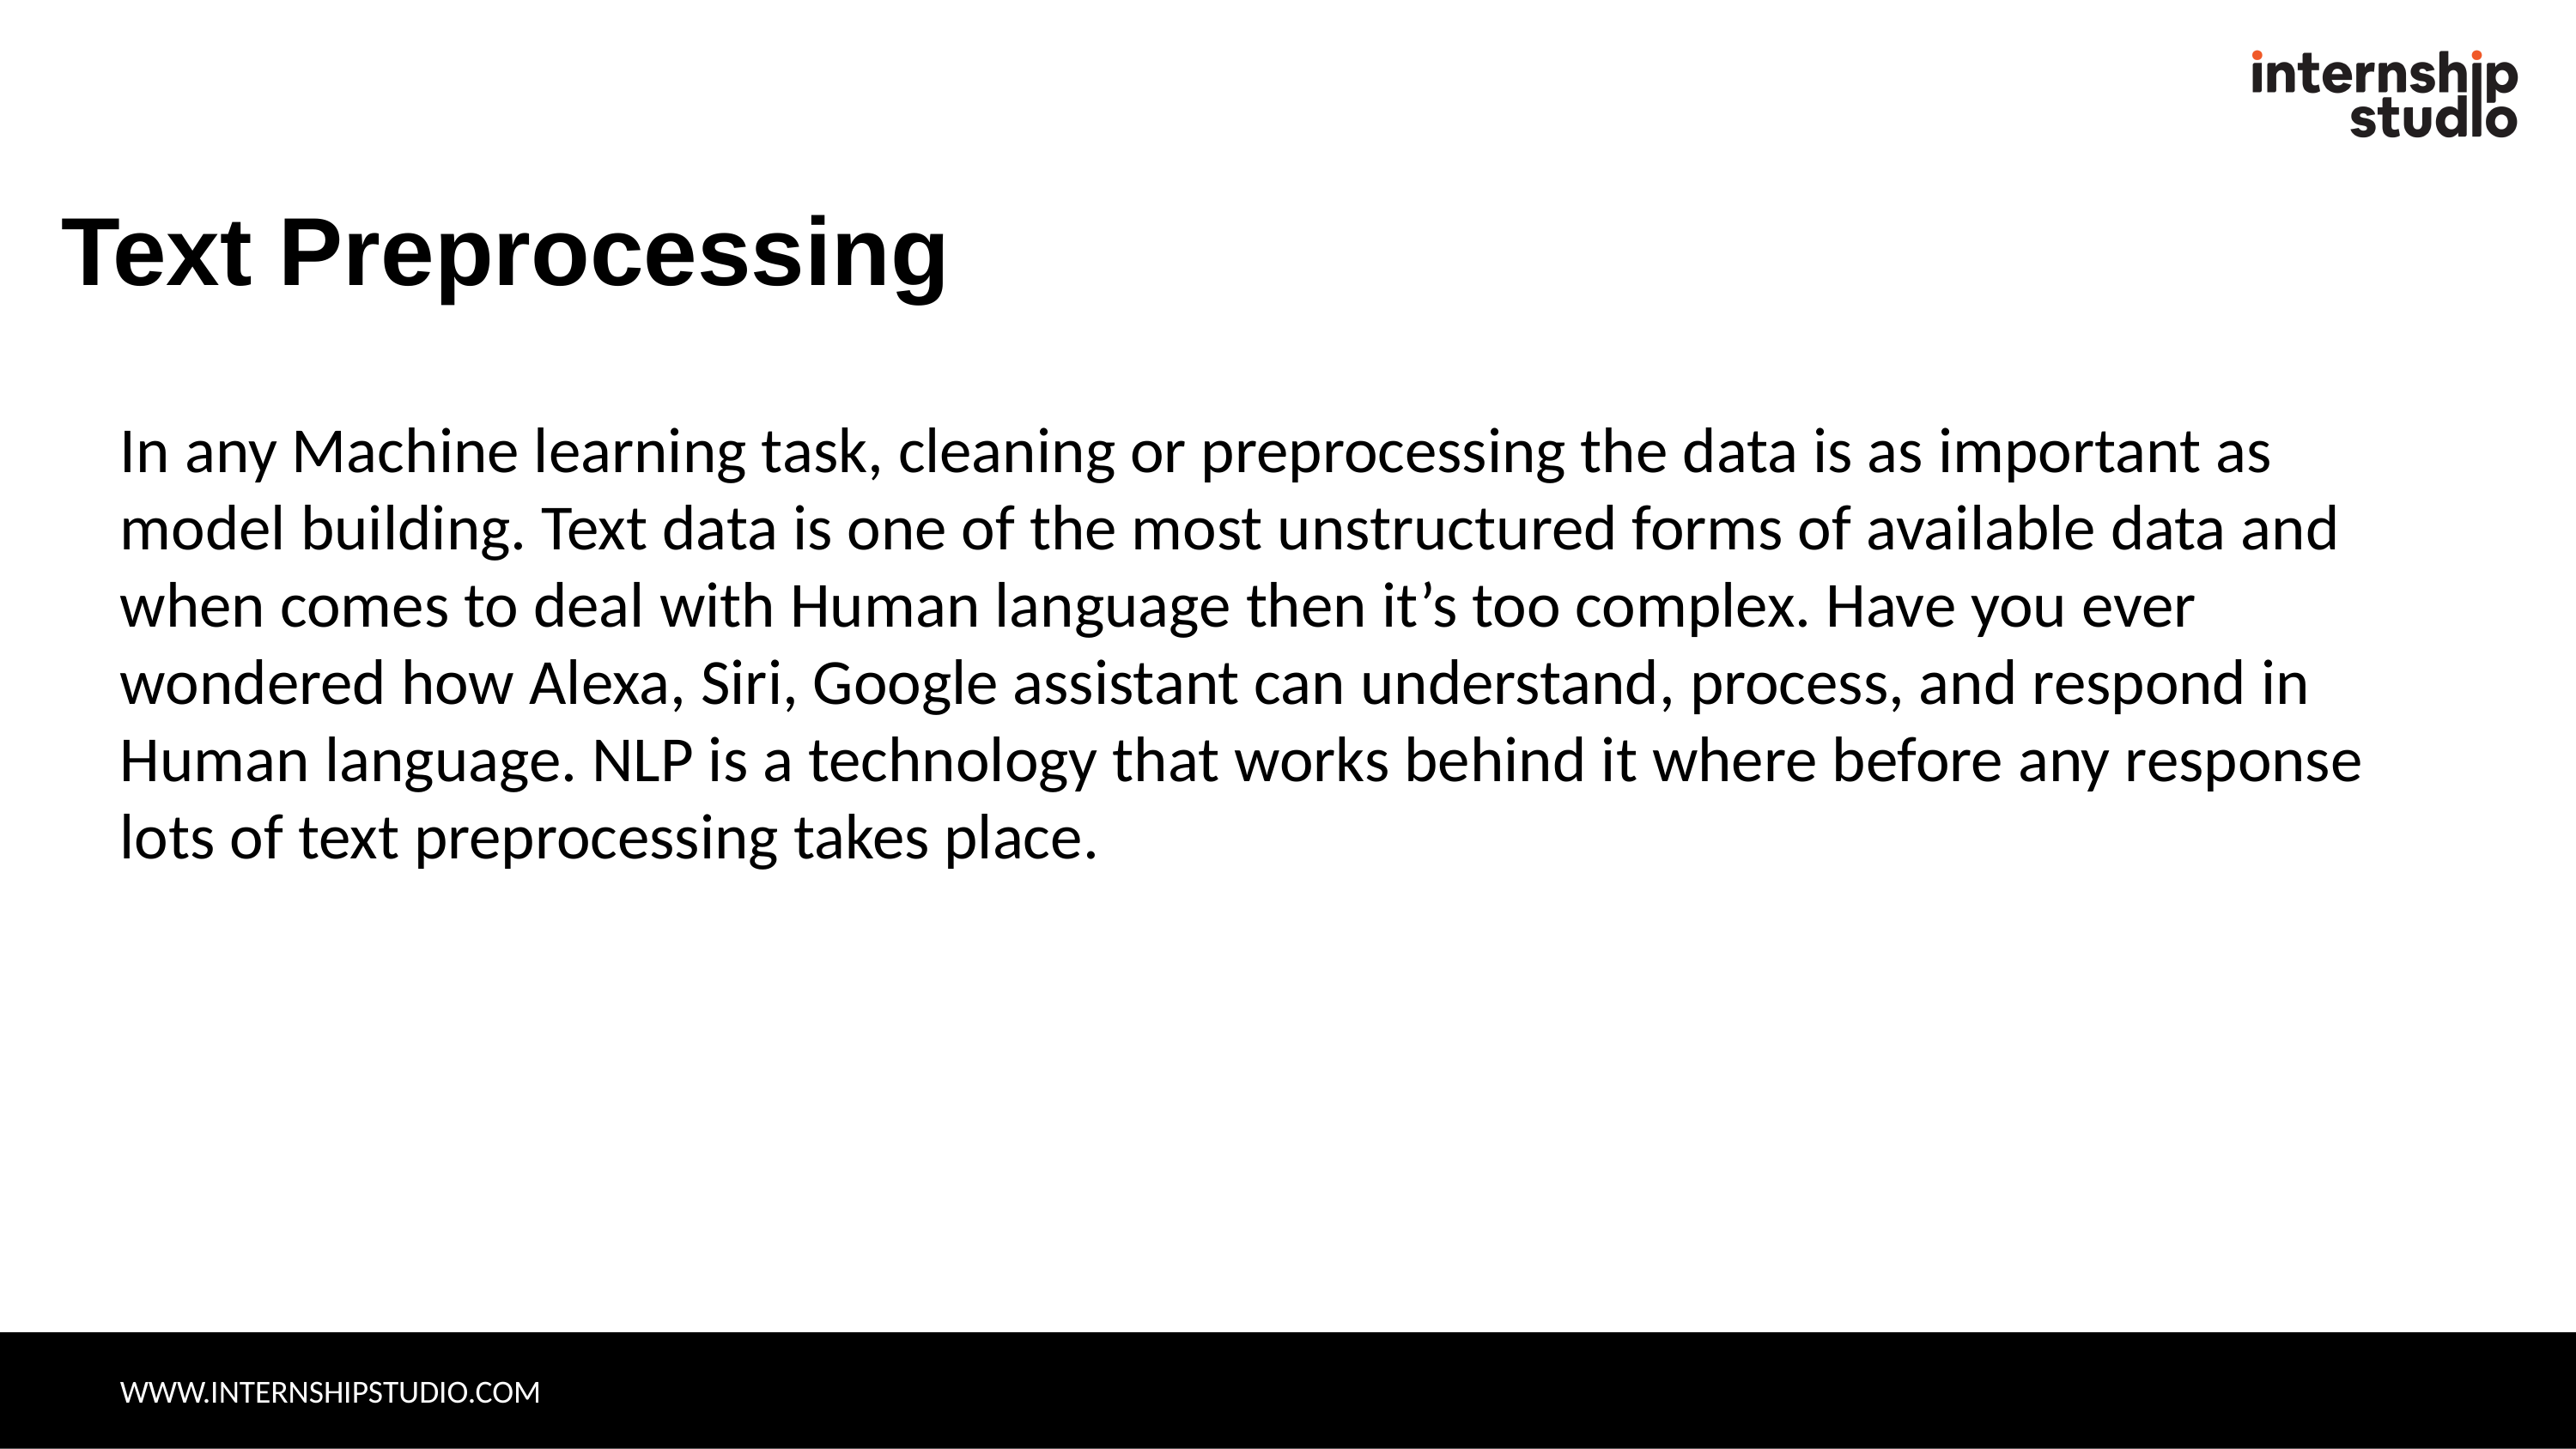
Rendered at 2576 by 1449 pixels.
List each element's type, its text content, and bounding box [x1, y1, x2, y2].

picture [2213, 33, 2529, 152]
text_box WWW.INTERNSHIPSTUDIO.COM [107, 1364, 708, 1416]
text_box [0, 1332, 2576, 1449]
text_box Text Preprocessing [48, 118, 2219, 318]
text_box In any Machine learning task, cleaning or preprocessing the data is as important as model building. Text data is one of the most unstructured forms of available data and when comes to deal with Human language then it’s too complex. Have you ever wondered how Alexa, Siri, Google assistant can understand, process, and respond in Human language. NLP is a technology that works behind it where before any response lots of text preprocessing takes place. [107, 401, 2394, 878]
